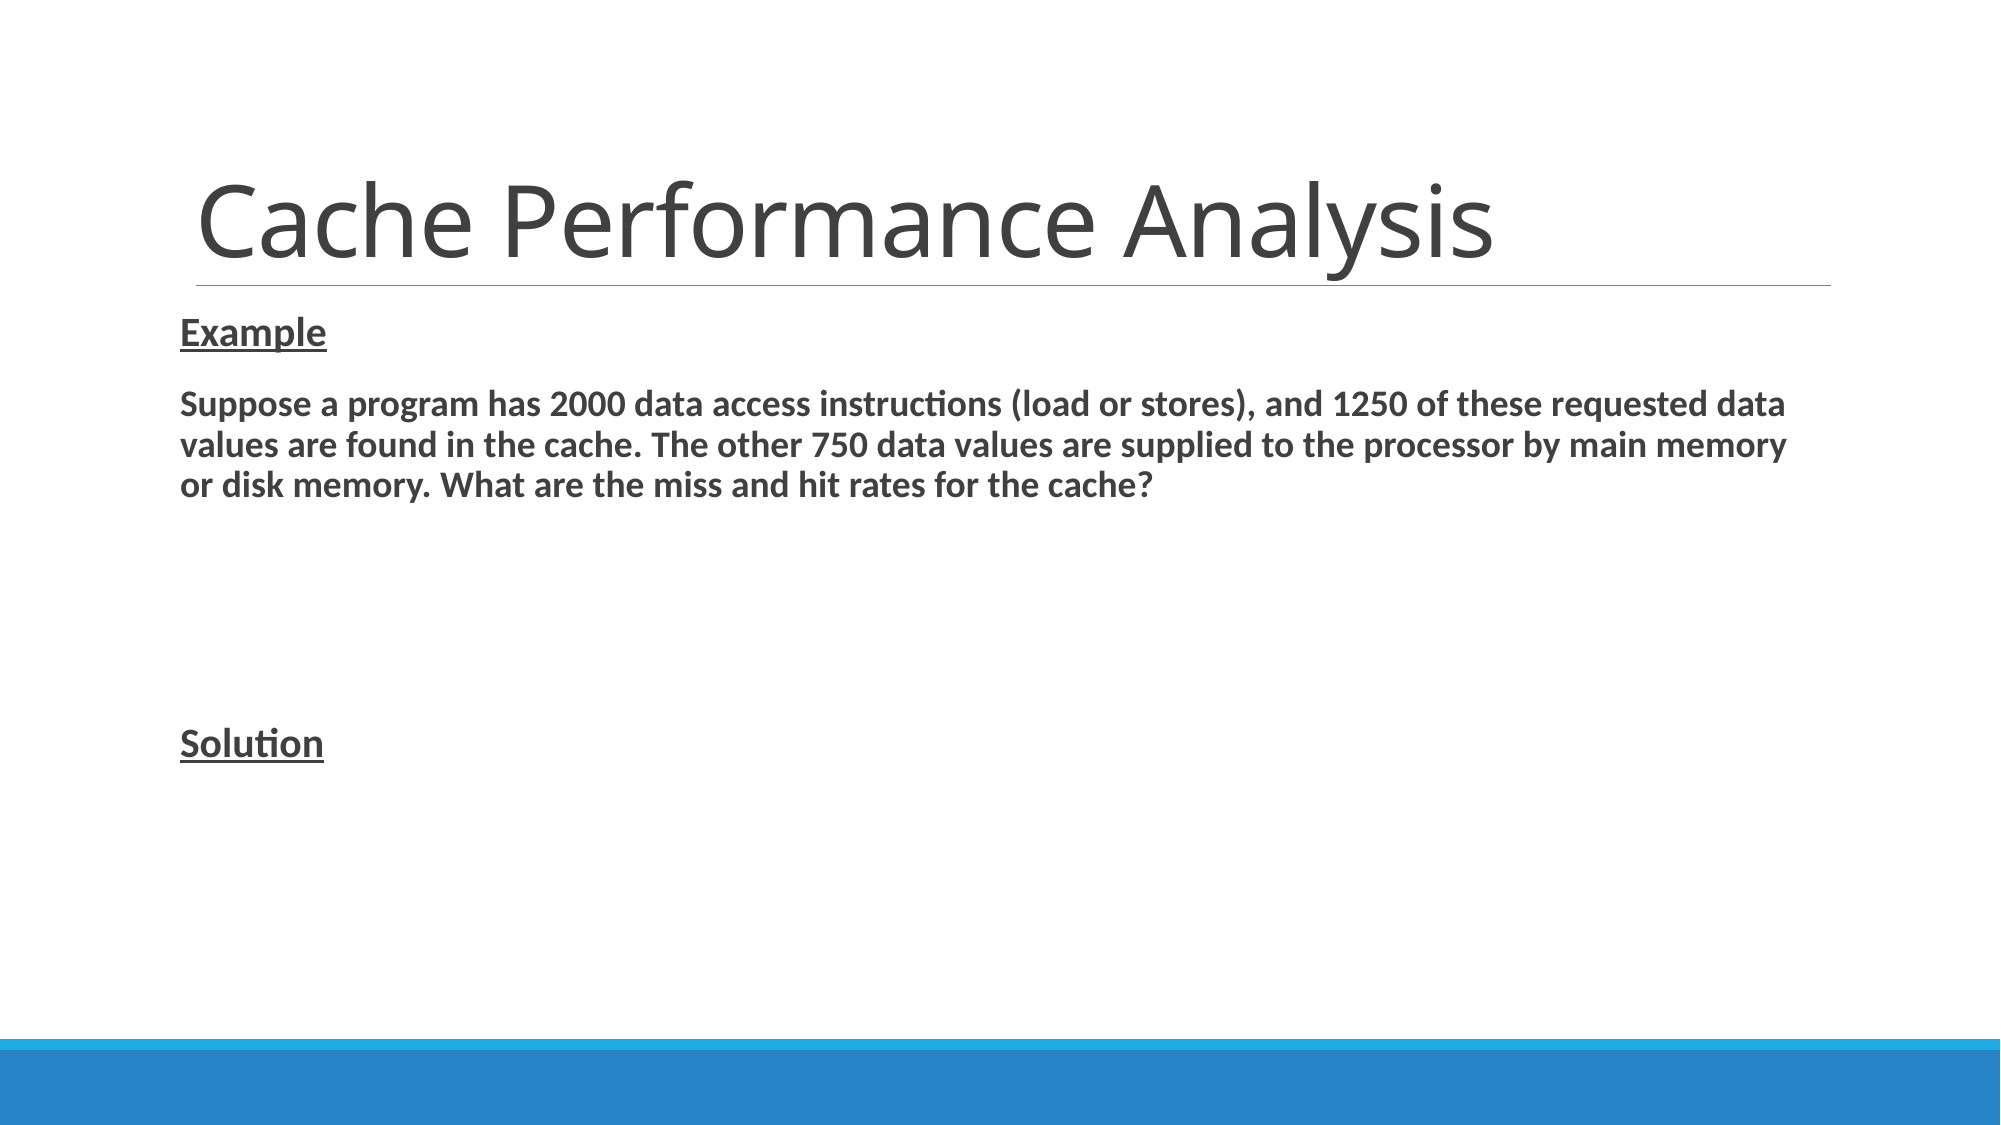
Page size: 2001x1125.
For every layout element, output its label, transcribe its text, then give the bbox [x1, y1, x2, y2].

title Cache Performance Analysis [180, 47, 1830, 285]
list Example Suppose a program has 2000 data access instructions (load or stores), and 1250 of these requested data values are found in the cache. The other 750 data values are supplied to the processor by main memory or disk memory. What are the miss and hit rates for the cache? [180, 302, 1830, 590]
